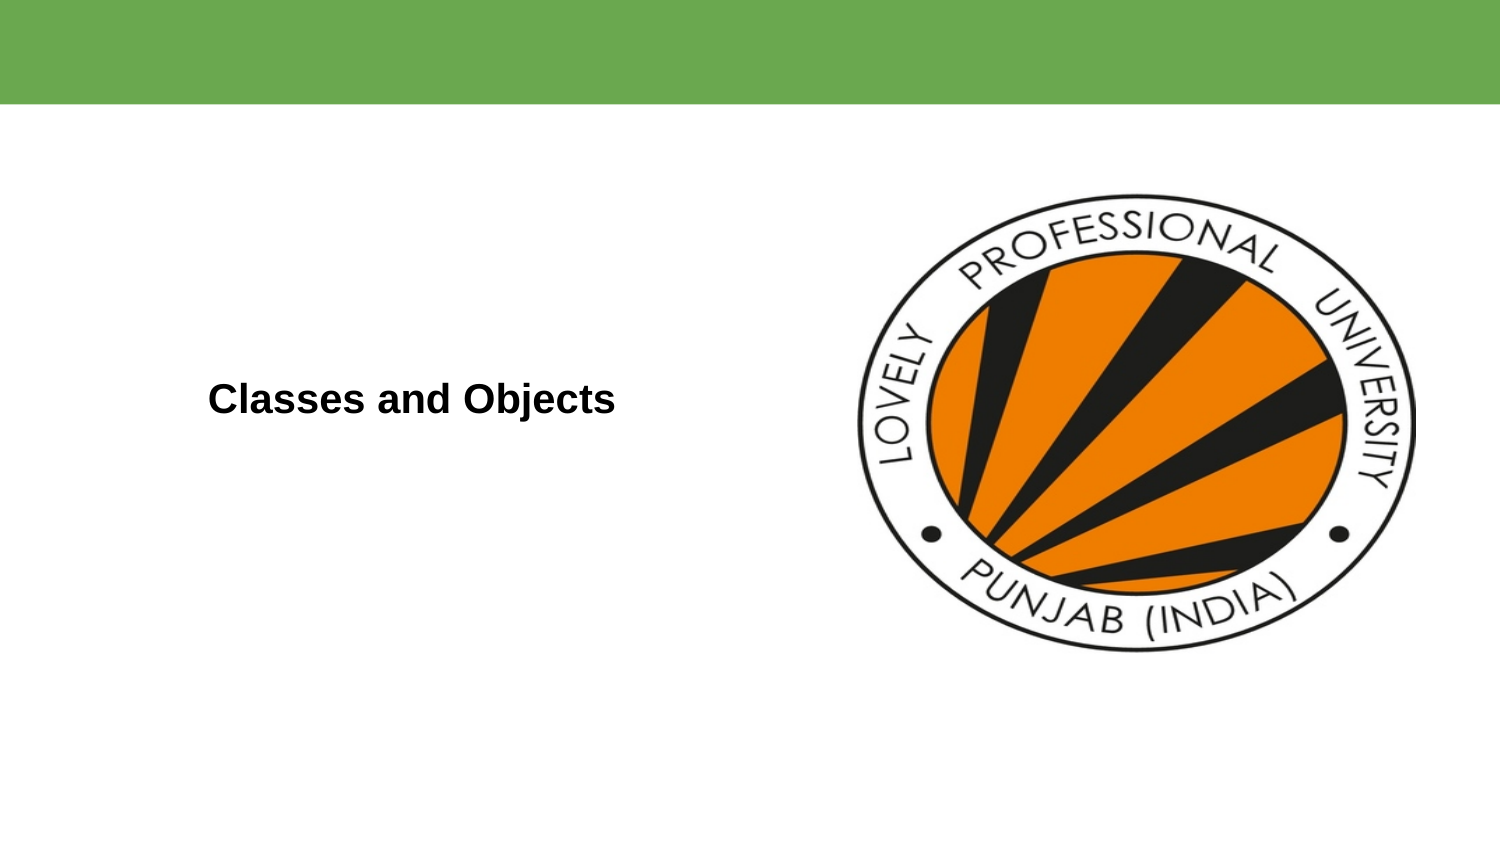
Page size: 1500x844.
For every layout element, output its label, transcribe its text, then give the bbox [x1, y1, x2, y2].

picture [856, 190, 1417, 654]
text_box Classes and Objects [70, 363, 755, 429]
